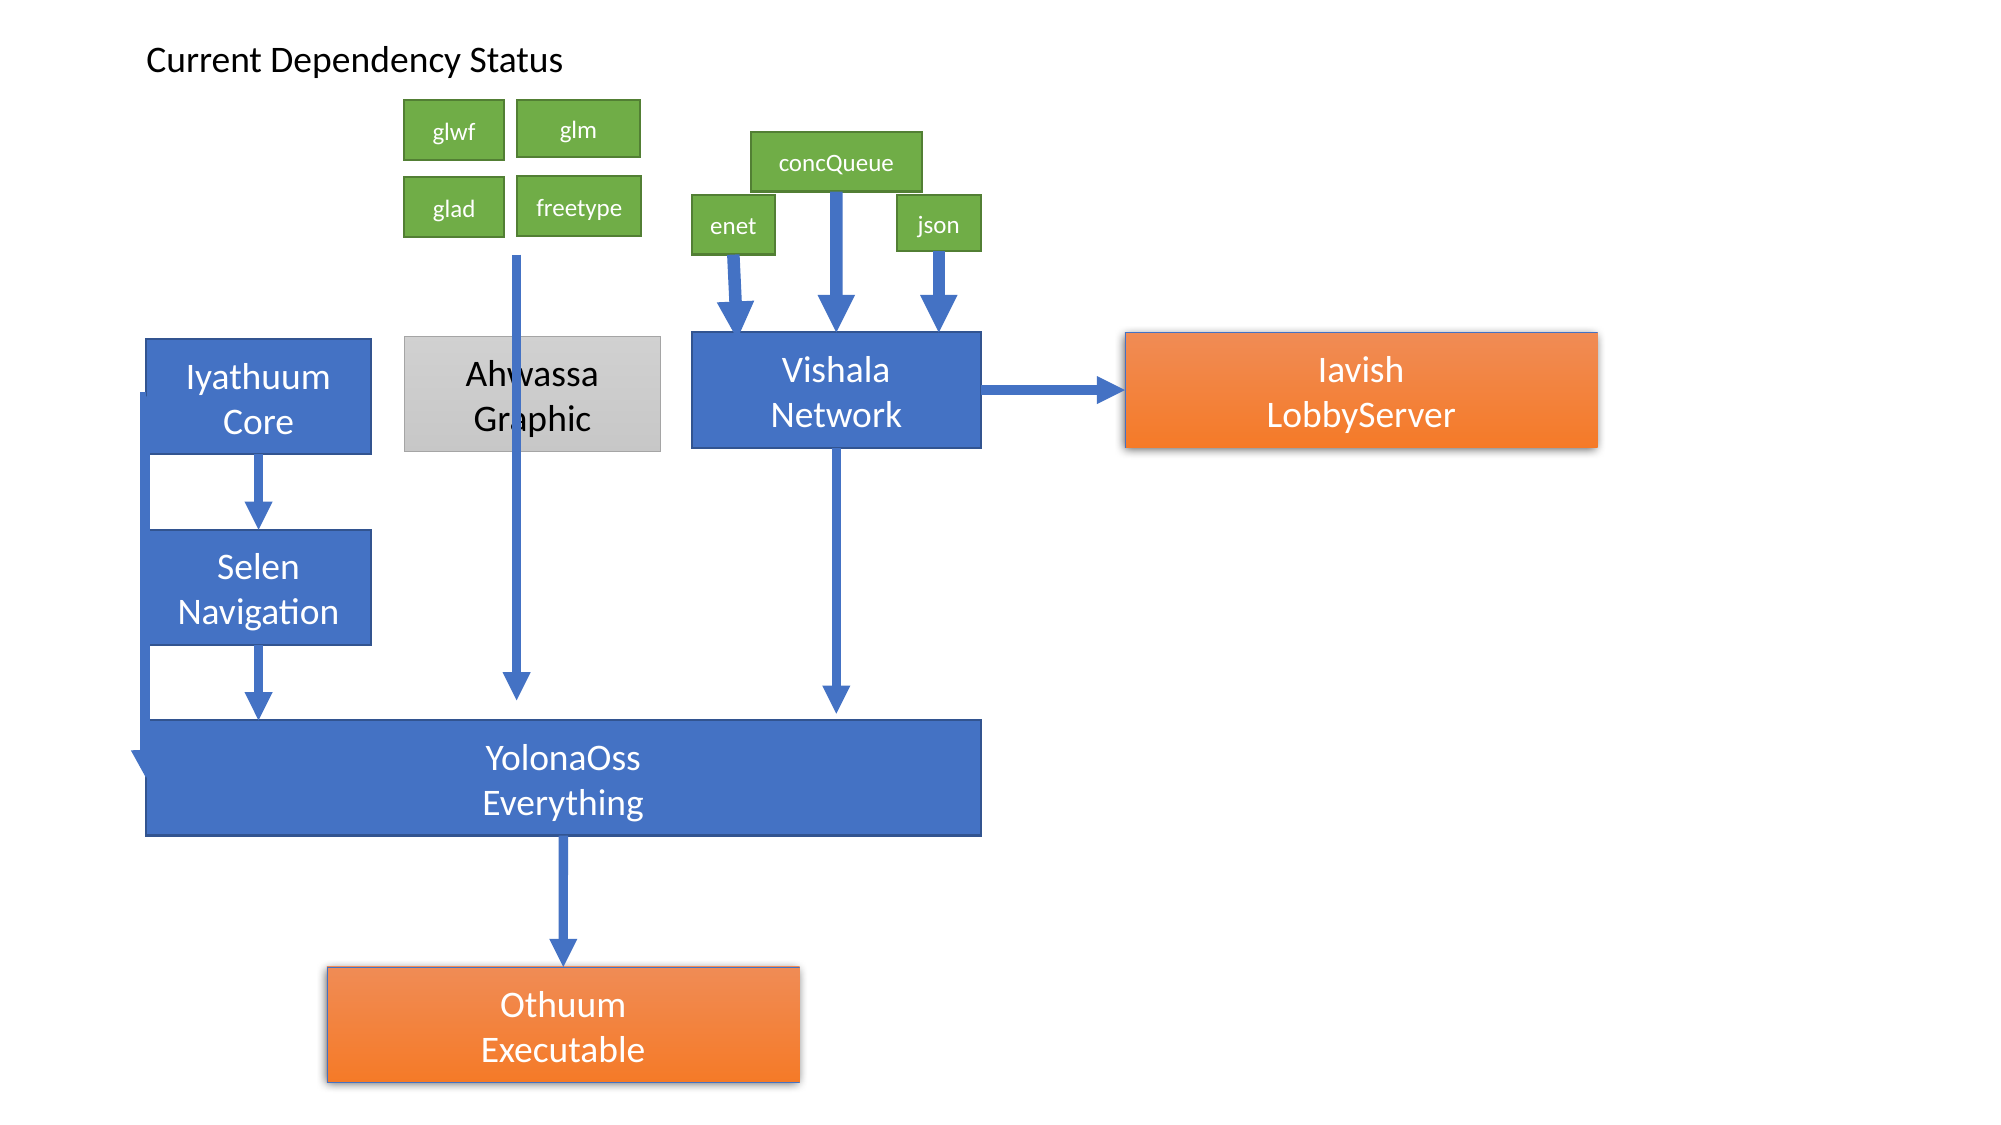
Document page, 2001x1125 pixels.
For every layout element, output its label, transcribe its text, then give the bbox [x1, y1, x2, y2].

text_box Iavish LobbyServer [1124, 332, 1598, 448]
text_box Othuum Executable [326, 966, 800, 1083]
text_box glwf [403, 99, 505, 161]
text_box freetype [516, 175, 642, 237]
text_box Selen Navigation [150, 529, 372, 646]
text_box glad [403, 176, 505, 238]
text_box YolonaOss Everything [145, 719, 982, 837]
text_box Iyathuum Core [145, 338, 372, 455]
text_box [691, 131, 981, 714]
text_box glm [516, 99, 641, 158]
text_box Current Dependency Status [131, 27, 1070, 88]
text_box Ahwassa Graphic [404, 336, 512, 452]
text_box Ahwassa Graphic [521, 336, 661, 452]
